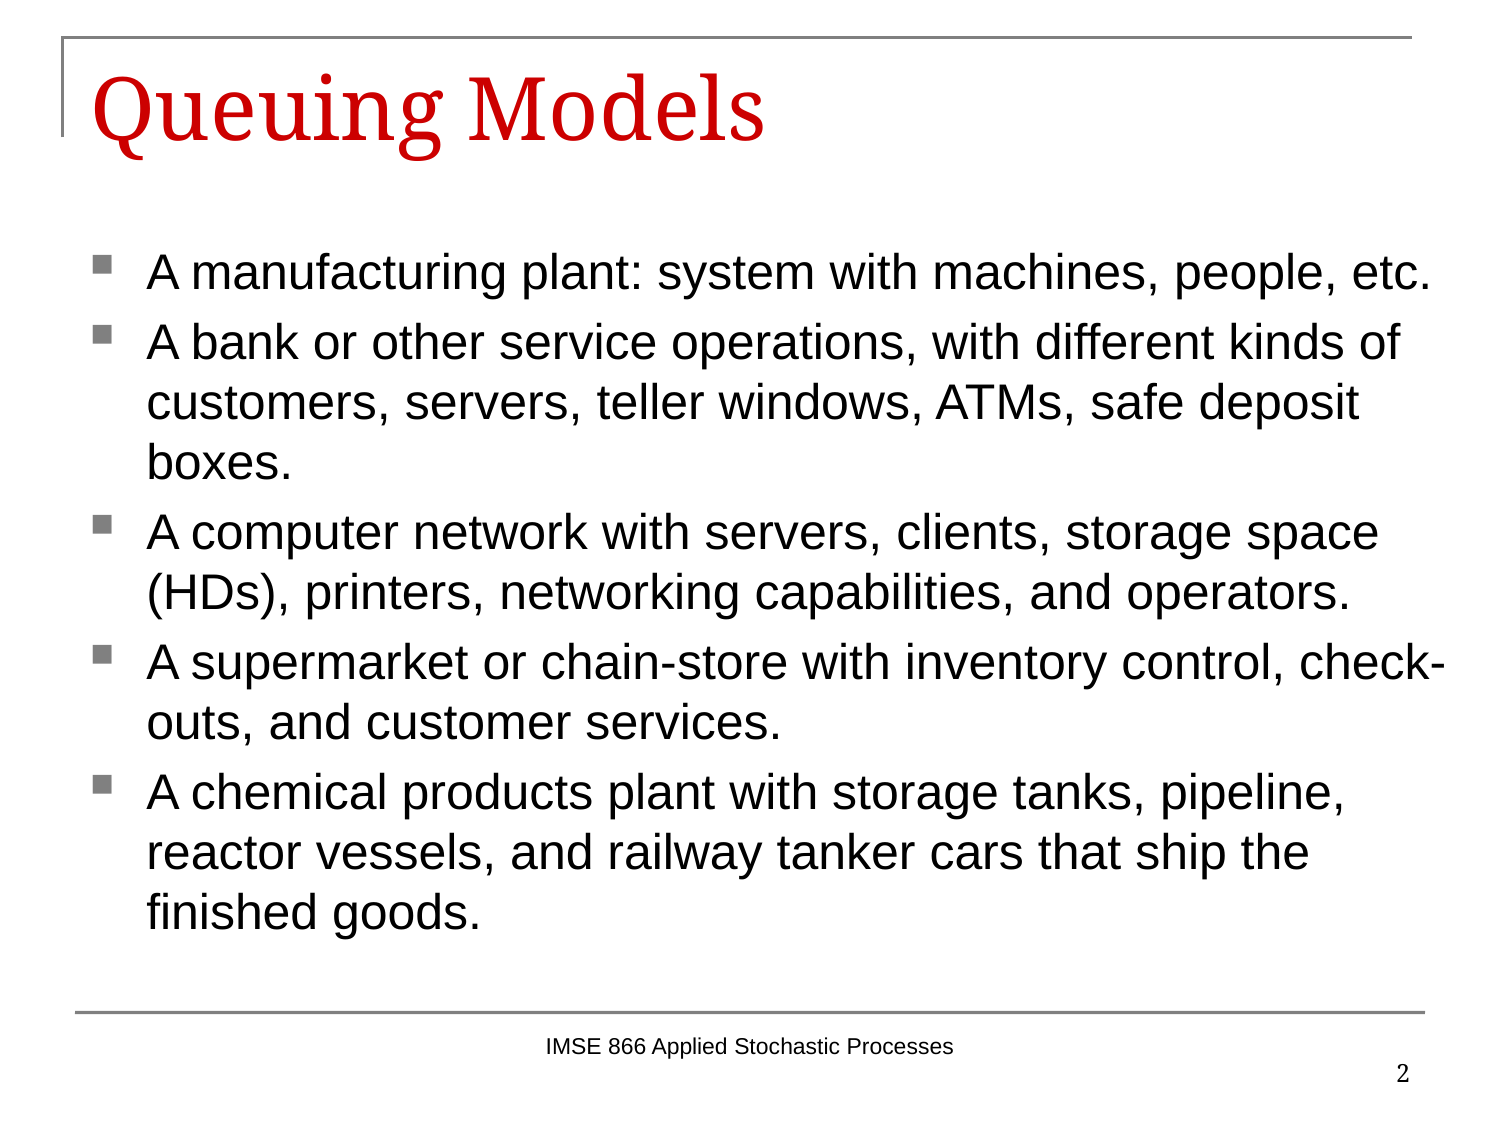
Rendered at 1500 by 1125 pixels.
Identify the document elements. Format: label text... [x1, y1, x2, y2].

title Queuing Models [74, 45, 1426, 233]
slide_number 2 [1074, 1023, 1426, 1100]
footer IMSE 866 Applied Stochastic Processes [512, 1024, 988, 1100]
